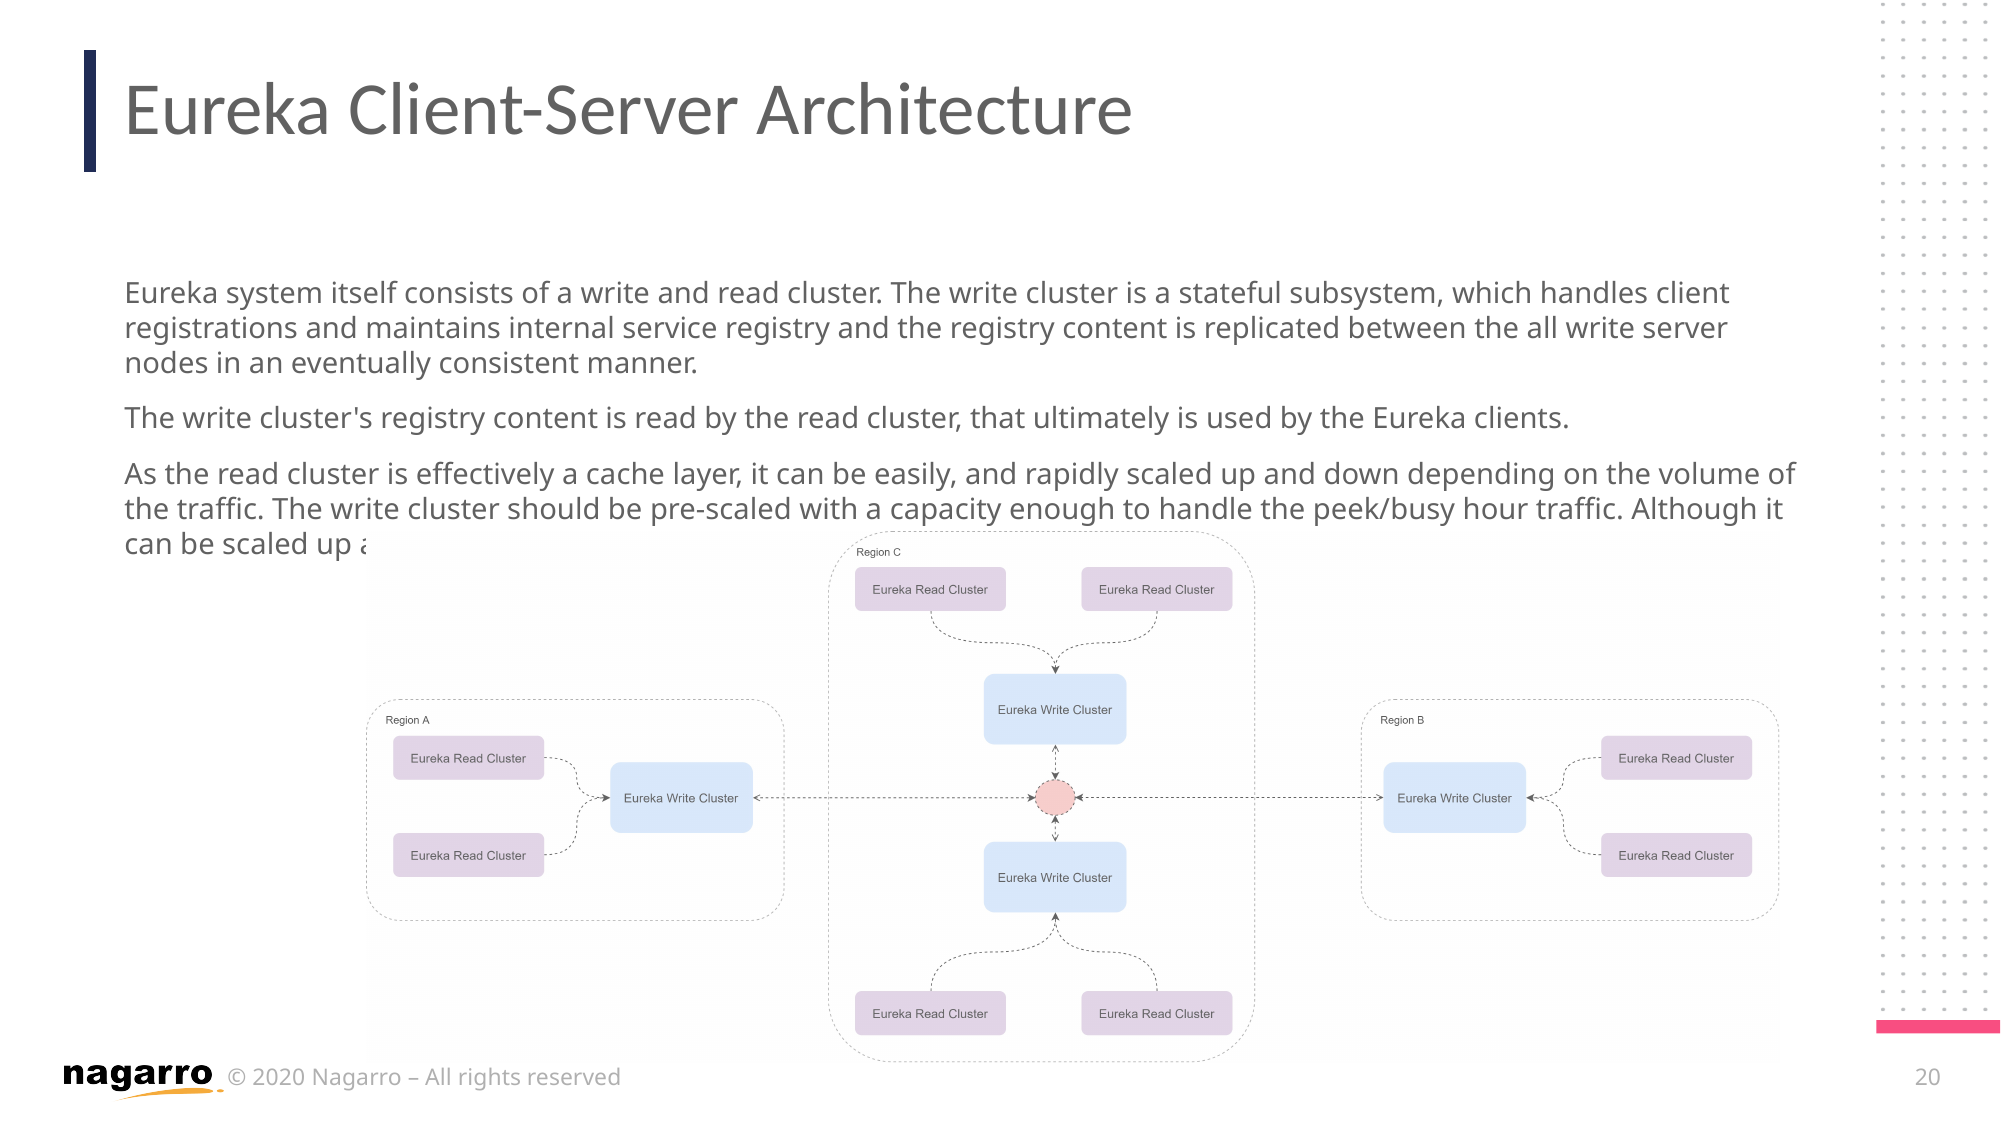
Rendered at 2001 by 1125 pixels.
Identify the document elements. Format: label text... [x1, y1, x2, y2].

picture [1881, 0, 2000, 1020]
picture [64, 1065, 224, 1102]
picture [366, 531, 1780, 1063]
title Eureka Client-Server Architecture [109, 62, 1814, 160]
list Eureka system itself consists of a write and read cluster. The write cluster is a stateful subsystem, which handles client registrations and maintains internal service registry and the registry content is replicated between the all write server nodes in an eventually consistent manner. The write cluster's registry content is read by the read cluster, that ultimately is used by the Eureka clients. As the read cluster is effectively a cache layer, it can be easily, and rapidly scaled up and down depending on the volume of the traffic. The write cluster should be pre-scaled with a capacity enough to handle the peek/busy hour traffic. Although it can be scaled up and down dynamically, it needs to be done with more coordination. [109, 266, 1814, 973]
